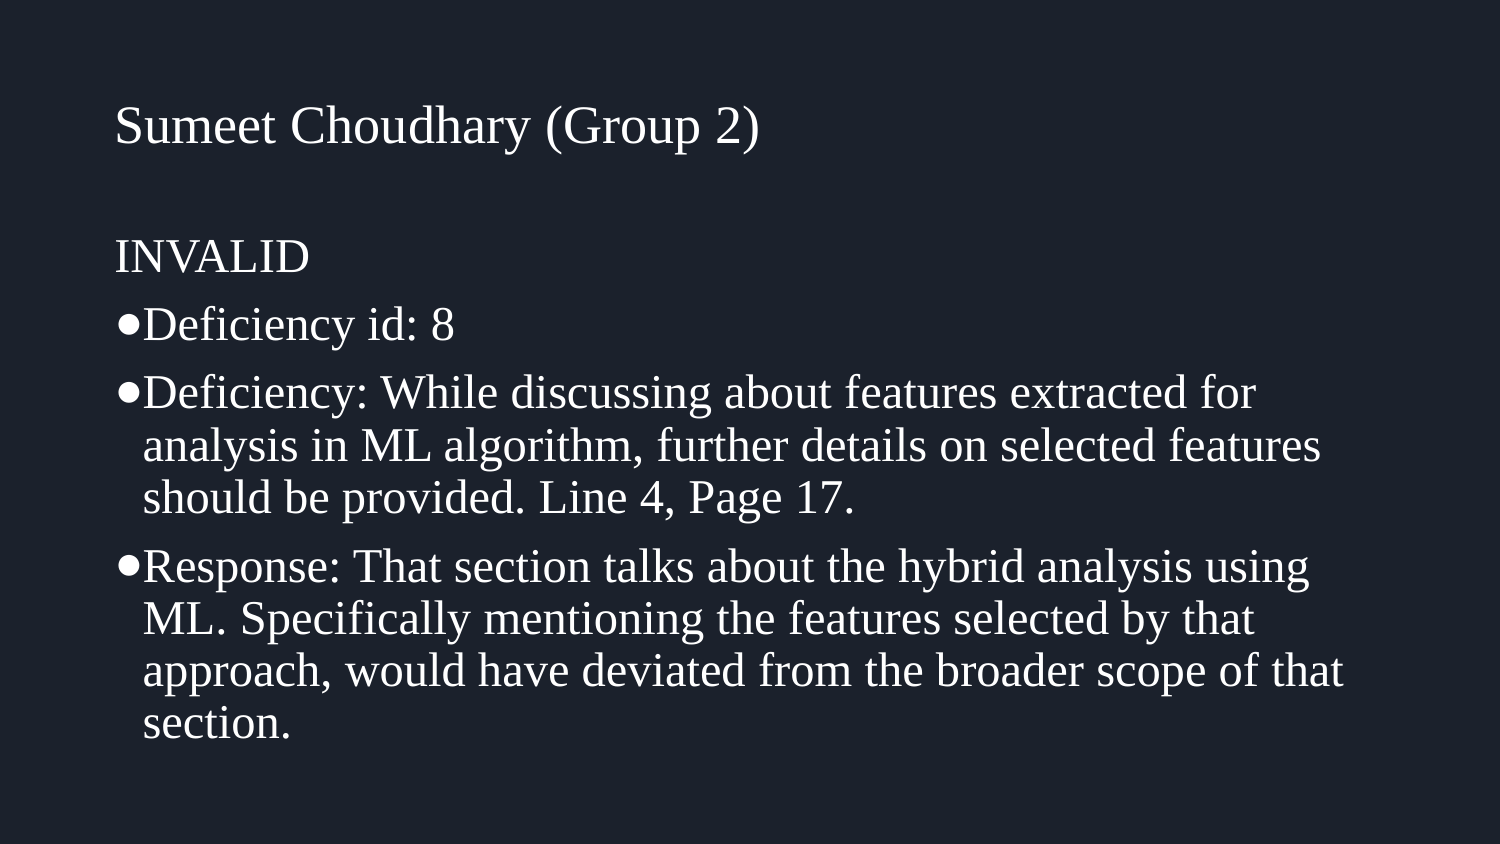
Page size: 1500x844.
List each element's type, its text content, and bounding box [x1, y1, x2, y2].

title Sumeet Choudhary (Group 2) [103, 44, 1397, 208]
list INVALID Deficiency id: 8 Deficiency: While discussing about features extracted for analysis in ML algorithm, further details on selected features should be provided. Line 4, Page 17. Response: That section talks about the hybrid analysis using ML. Specifically mentioning the features selected by that approach, would have deviated from the broader scope of that section. [103, 224, 1397, 760]
